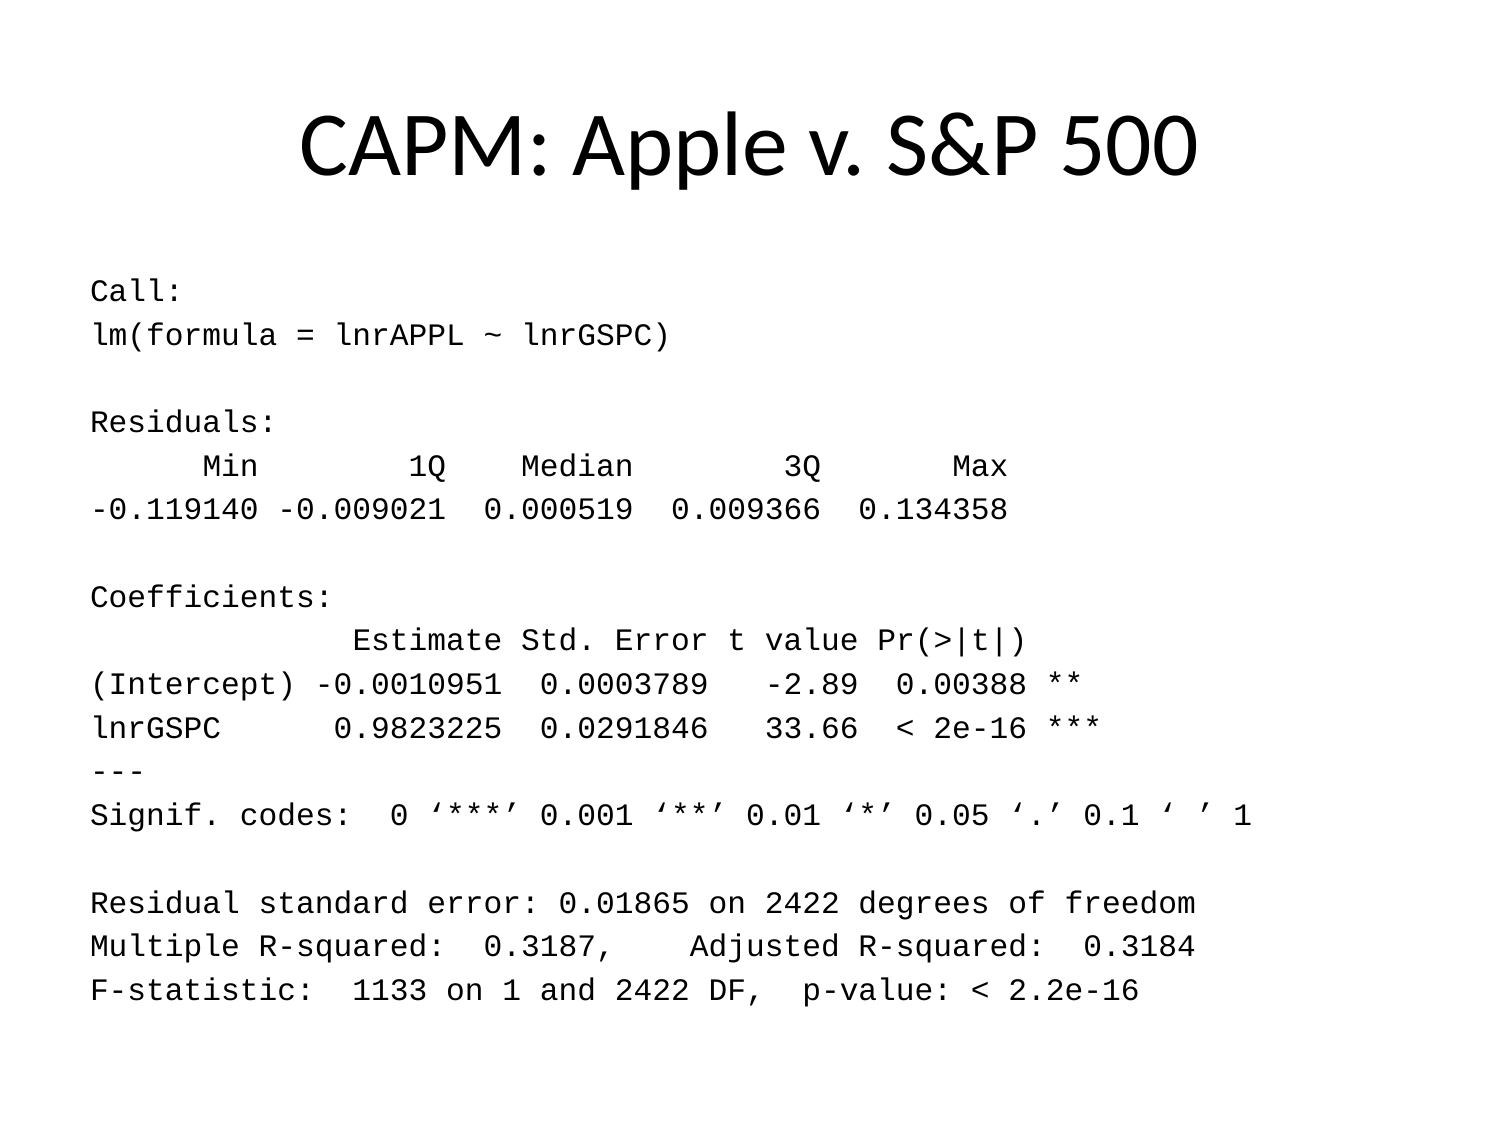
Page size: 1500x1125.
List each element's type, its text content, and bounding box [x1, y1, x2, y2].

list Call: lm(formula = lnrAPPL ~ lnrGSPC) Residuals: Min 1Q Median 3Q Max -0.119140 -0.009021 0.000519 0.009366 0.134358 Coefficients: Estimate Std. Error t value Pr(>|t|) (Intercept) -0.0010951 0.0003789 -2.89 0.00388 ** lnrGSPC 0.9823225 0.0291846 33.66 < 2e-16 *** --- Signif. codes: 0 ‘***’ 0.001 ‘**’ 0.01 ‘*’ 0.05 ‘.’ 0.1 ‘ ’ 1 Residual standard error: 0.01865 on 2422 degrees of freedom Multiple R-squared: 0.3187, Adjusted R-squared: 0.3184 F-statistic: 1133 on 1 and 2422 DF, p-value: < 2.2e-16 [75, 262, 1425, 1005]
title CAPM: Apple v. S&P 500 [75, 45, 1425, 233]
